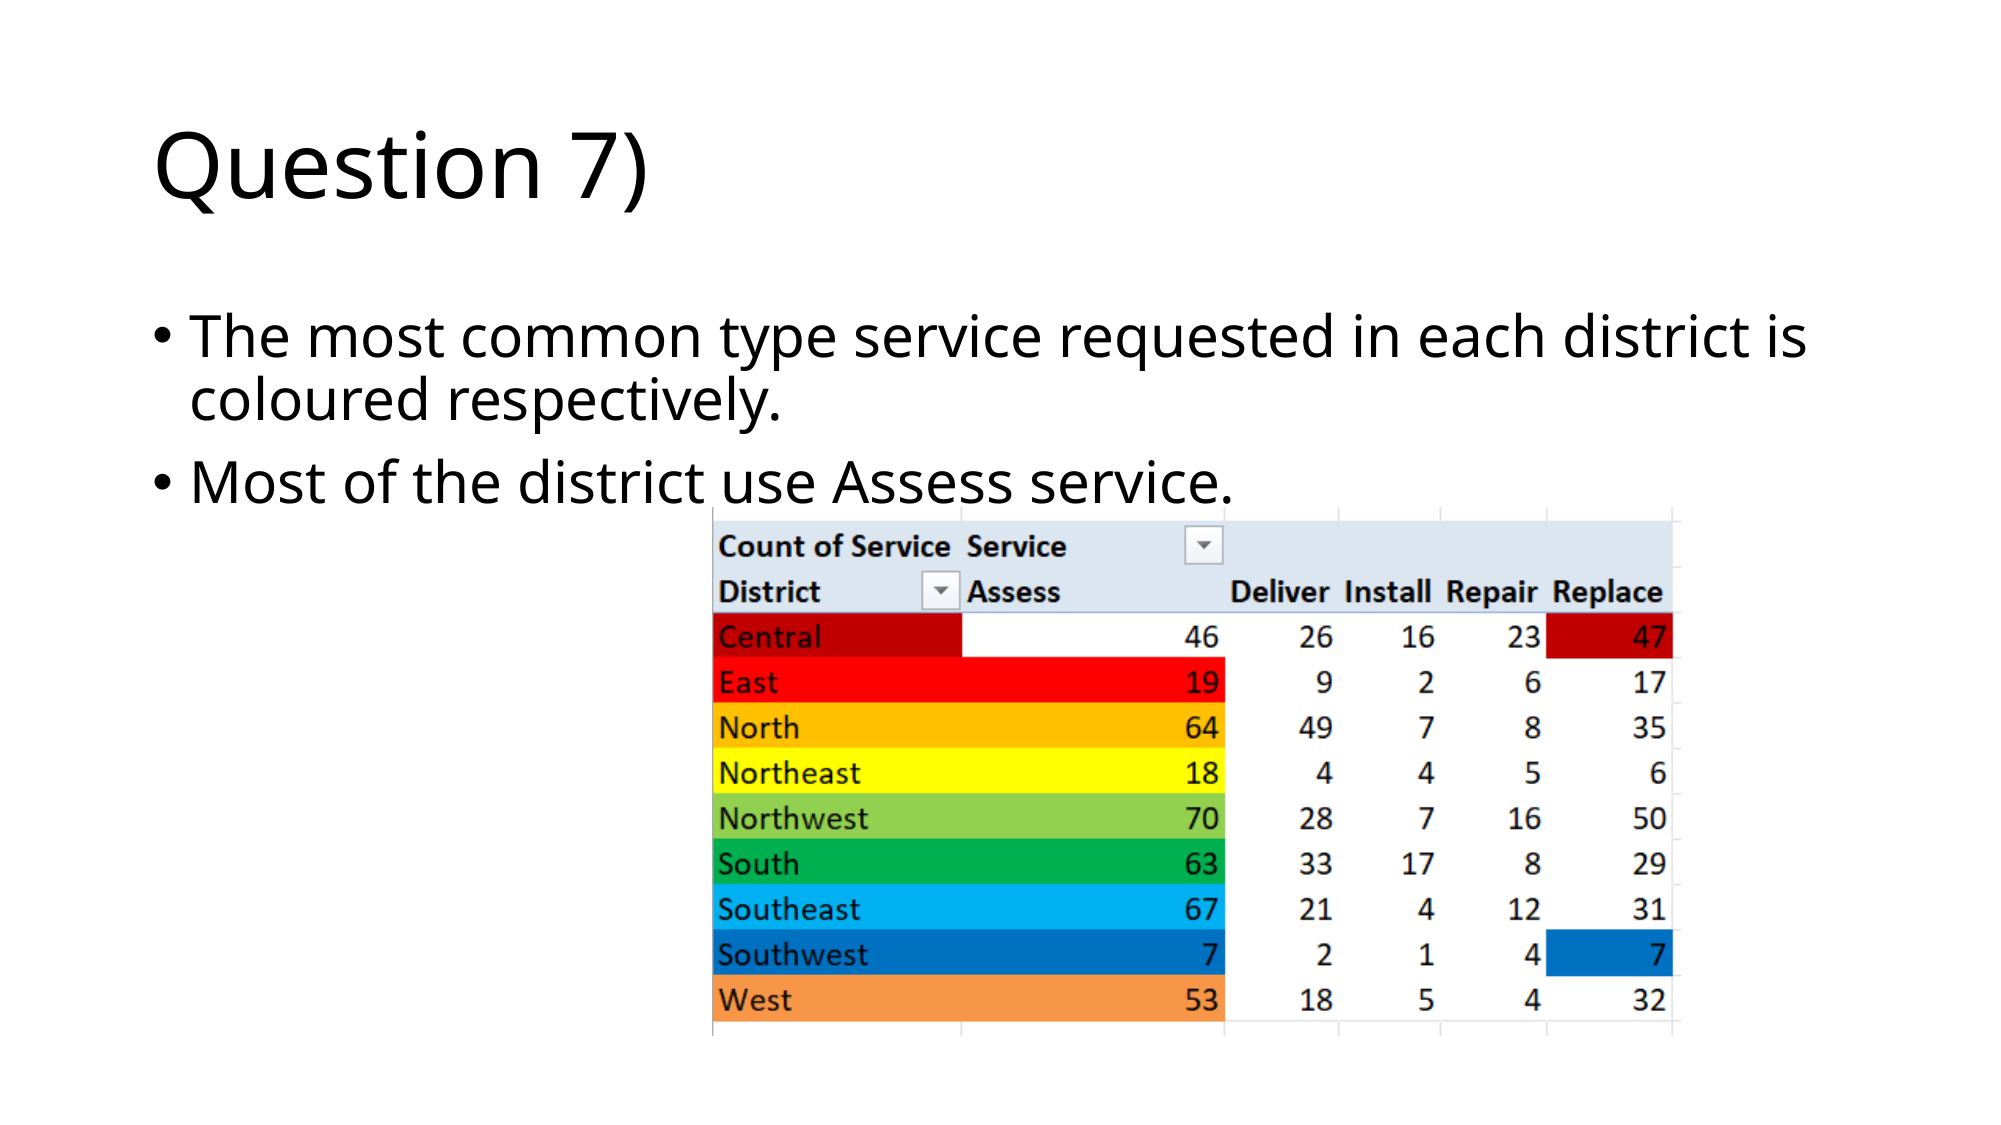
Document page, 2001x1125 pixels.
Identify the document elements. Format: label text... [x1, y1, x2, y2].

list The most common type service requested in each district is coloured respectively. Most of the district use Assess service. [137, 299, 1863, 1014]
title Question 7) [137, 59, 1863, 278]
picture [712, 506, 1681, 1036]
